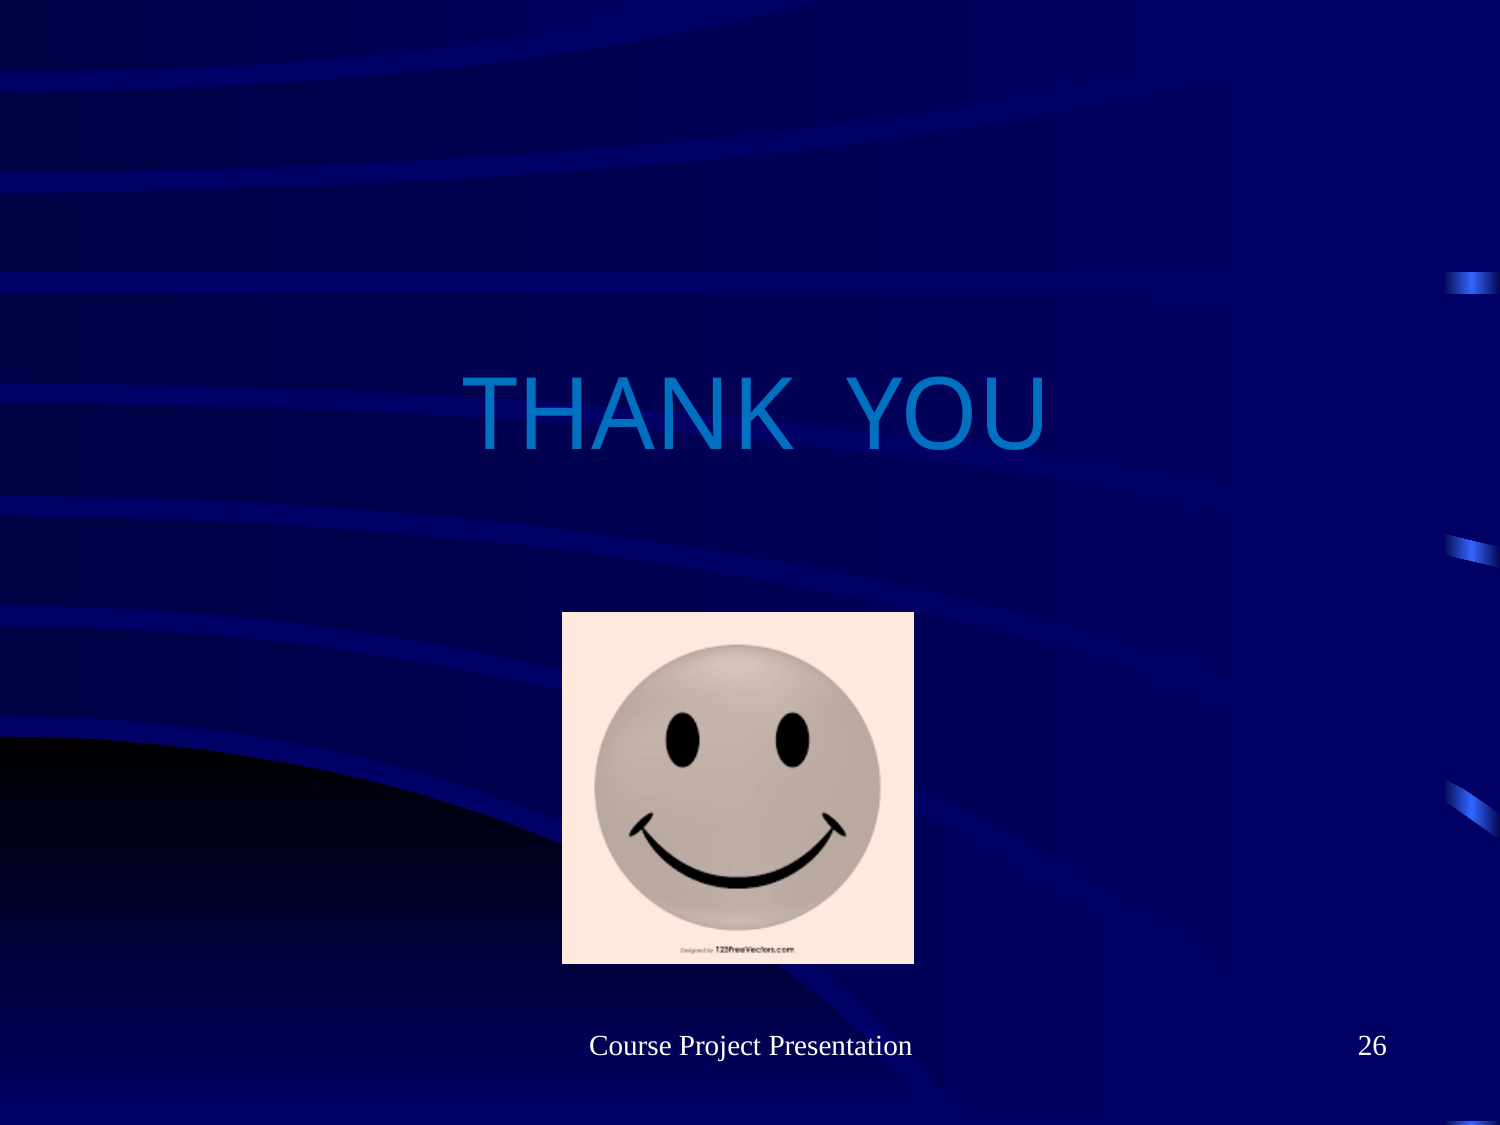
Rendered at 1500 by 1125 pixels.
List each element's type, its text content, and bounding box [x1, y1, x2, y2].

footer Course Project Presentation [512, 1024, 988, 1125]
slide_number 26 [1074, 1024, 1388, 1125]
picture [562, 612, 915, 965]
title THANK YOU [137, 276, 1376, 474]
